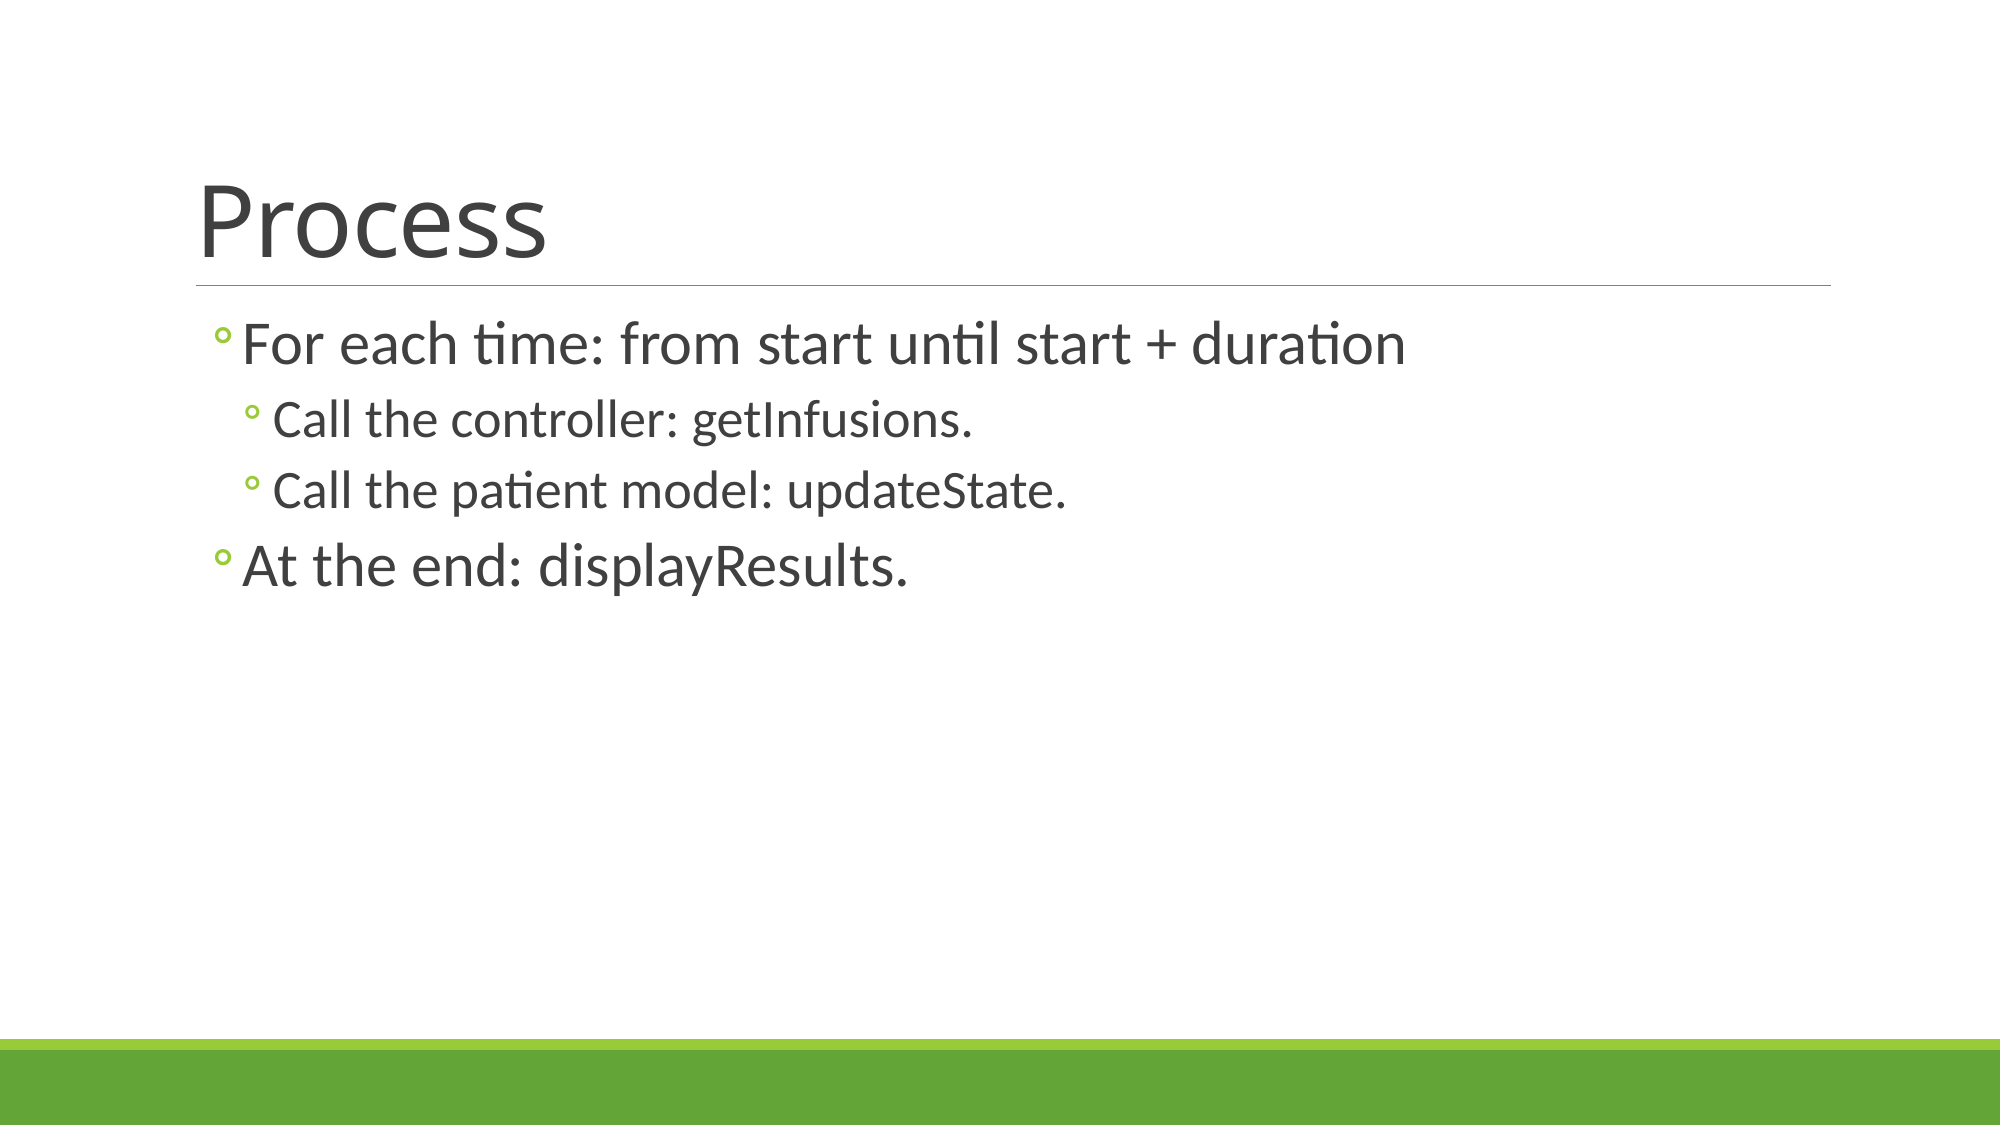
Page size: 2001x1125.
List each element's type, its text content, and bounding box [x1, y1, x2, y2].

title Process [180, 47, 1830, 285]
list For each time: from start until start + duration Call the controller: getInfusions. Call the patient model: updateState. At the end: displayResults. [180, 302, 1830, 963]
